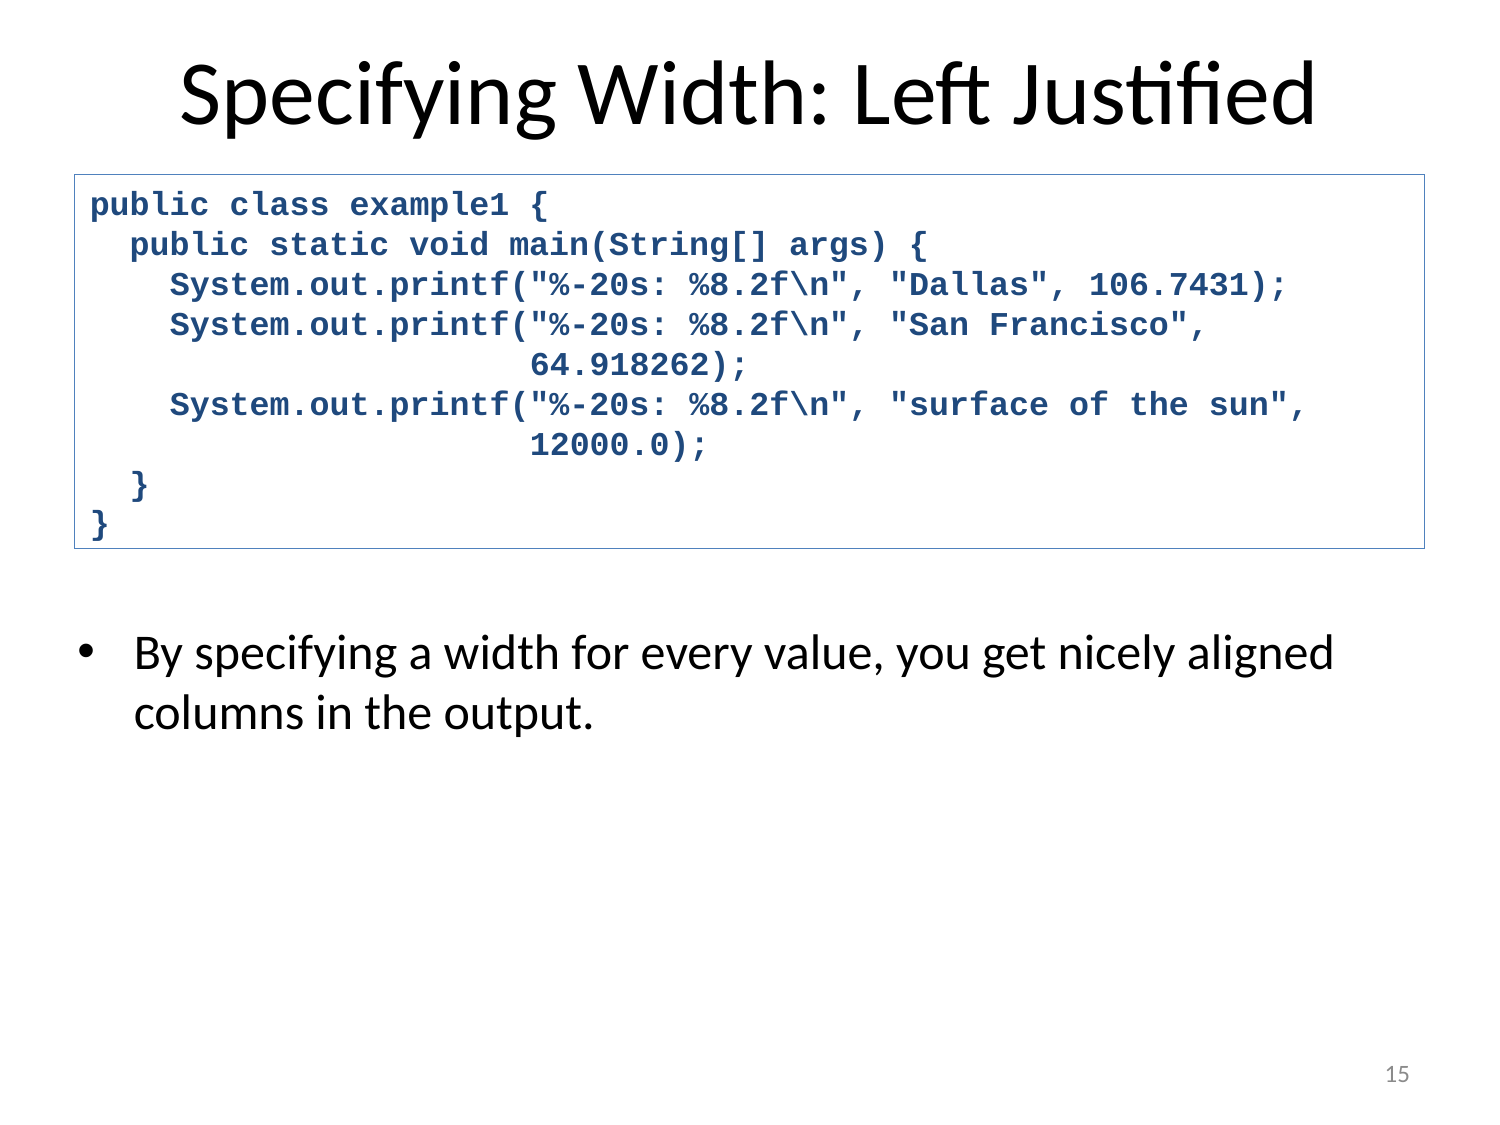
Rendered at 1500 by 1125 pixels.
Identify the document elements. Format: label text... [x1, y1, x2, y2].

title Specifying Width: Left Justified [37, 12, 1463, 163]
list By specifying a width for every value, you get nicely aligned columns in the output. [62, 612, 1463, 1075]
text_box public class example1 { public static void main(String[] args) { System.out.printf("%-20s: %8.2f\n", "Dallas", 106.7431); System.out.printf("%-20s: %8.2f\n", "San Francisco", 64.918262); System.out.printf("%-20s: %8.2f\n", "surface of the sun", 12000.0); } } [74, 174, 1425, 549]
slide_number 15 [1074, 1042, 1425, 1103]
